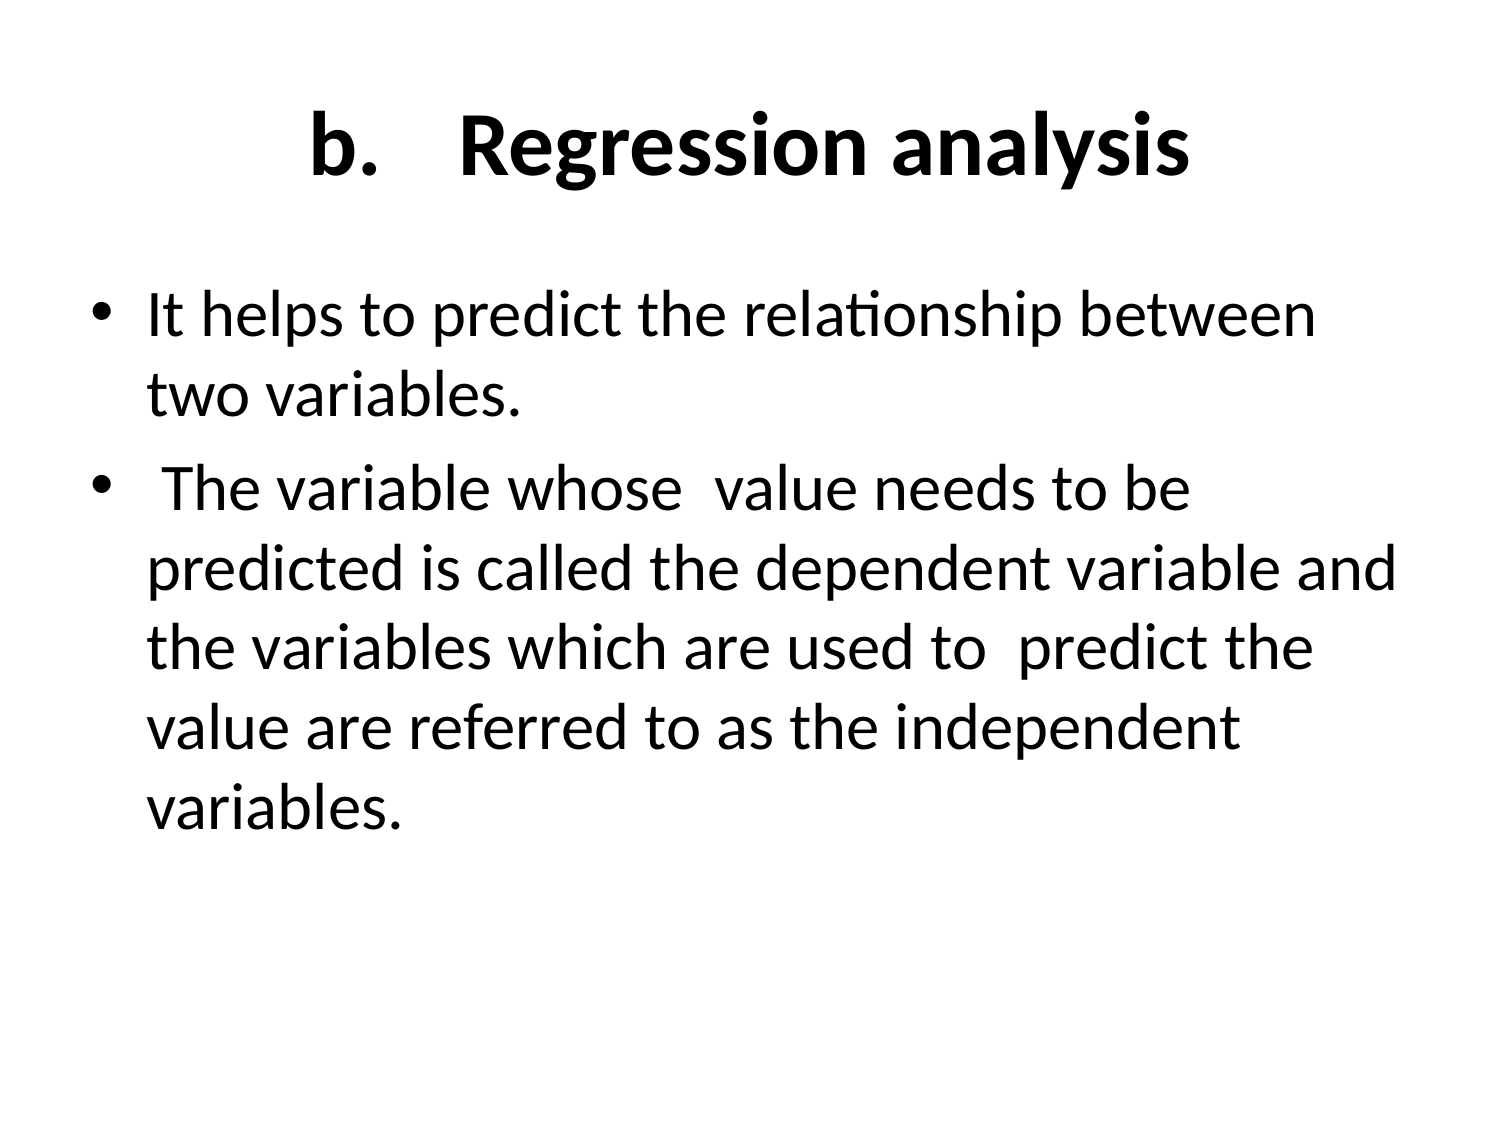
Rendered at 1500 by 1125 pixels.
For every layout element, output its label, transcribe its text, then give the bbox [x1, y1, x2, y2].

list It helps to predict the relationship between two variables. The variable whose value needs to be predicted is called the dependent variable and the variables which are used to predict the value are referred to as the independent variables. [75, 262, 1425, 1005]
title b. Regression analysis [75, 45, 1425, 233]
